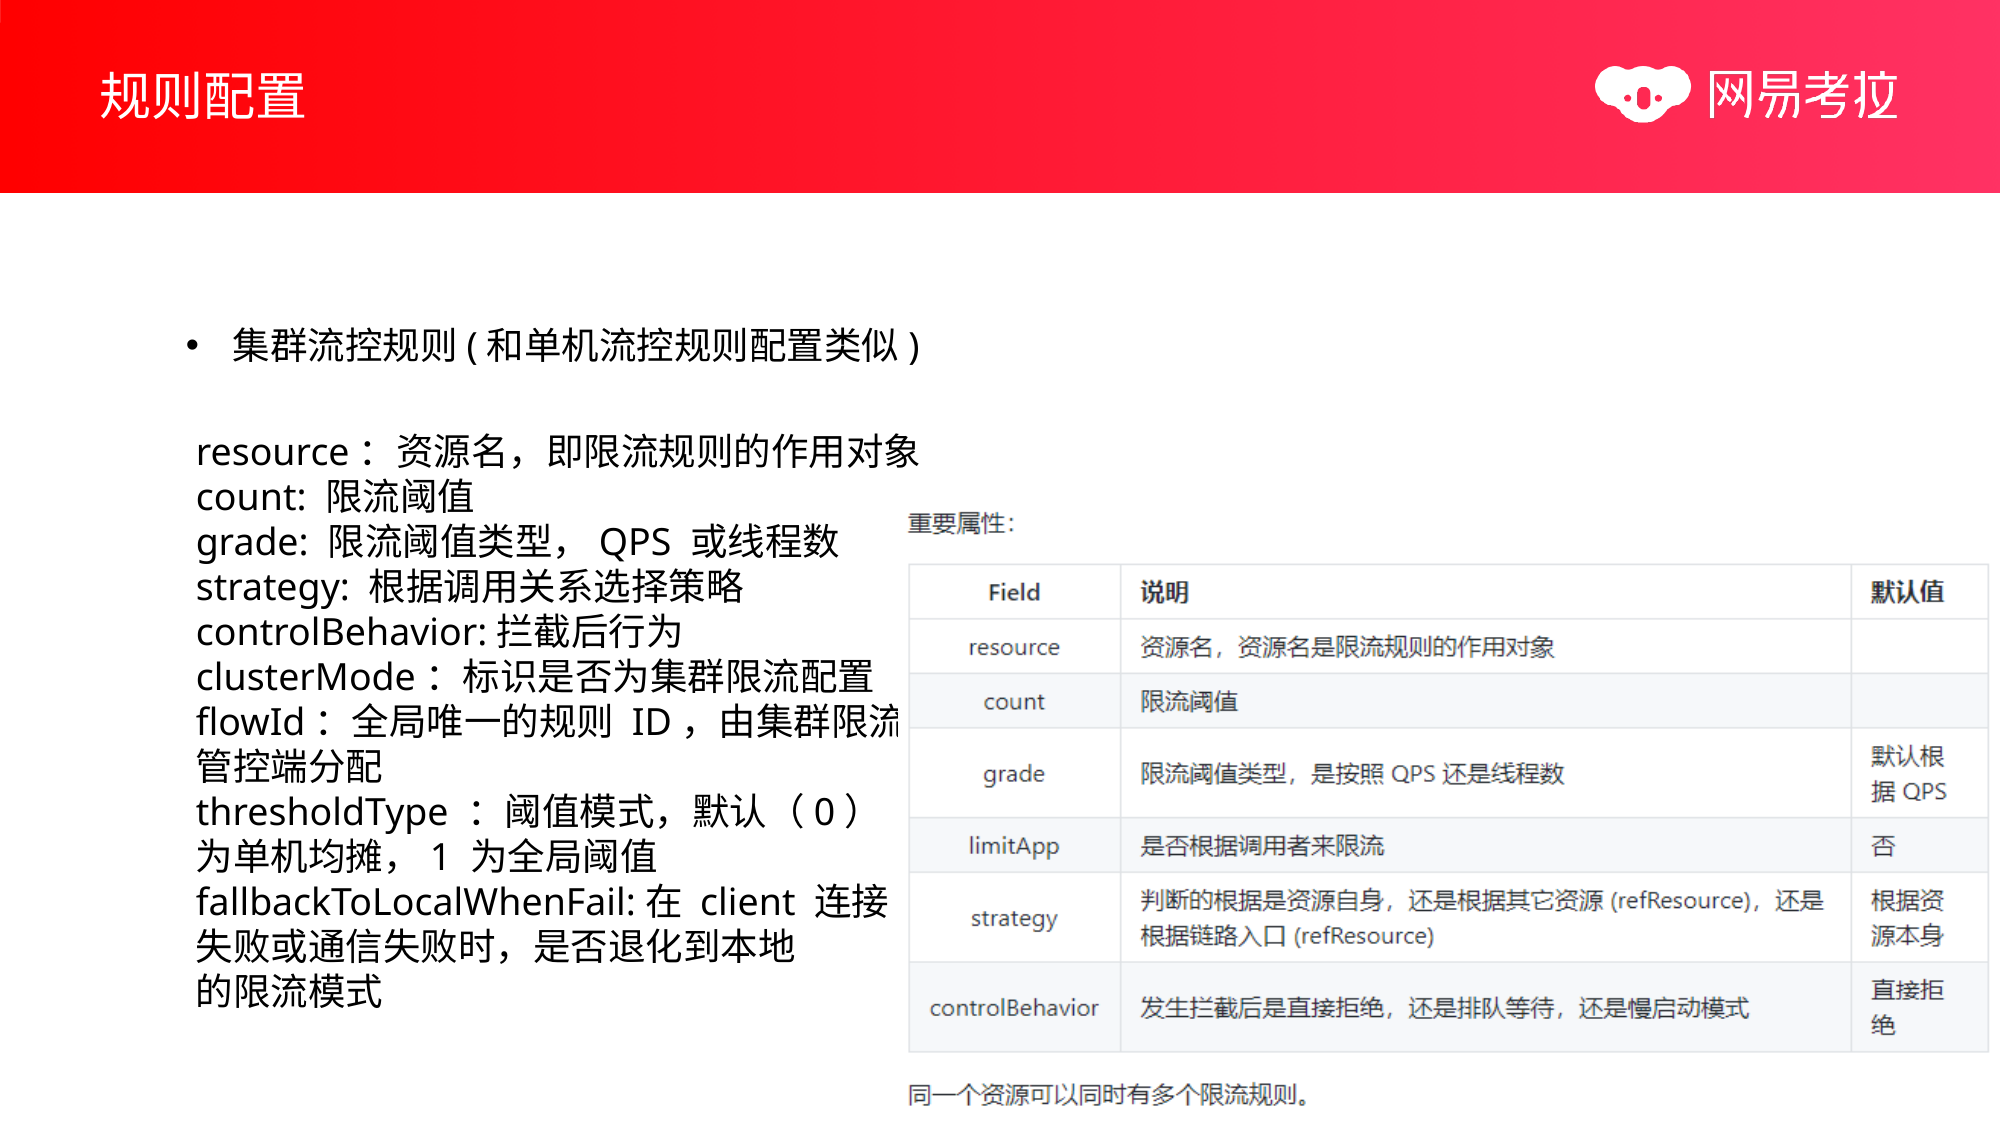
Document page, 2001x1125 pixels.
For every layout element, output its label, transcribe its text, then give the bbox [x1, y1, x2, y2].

picture [898, 501, 2000, 1125]
text_box 集群流控规则(和单机流控规则配置类似) [171, 314, 935, 420]
picture [0, 0, 2000, 193]
text_box resource：资源名，即限流规则的作用对象 count: 限流阈值 grade: 限流阈值类型，QPS 或线程数 strategy: 根据调用关系选择策略 controlBehavior:拦截后行为 clusterMode：标识是否为集群限流配置 flowId：全局唯一的规则 ID，由集群限流 管控端分配 thresholdType ：阈值模式，默认（0） 为单机均摊，1 为全局阈值 fallbackToLocalWhenFail:在 client 连接 失败或通信失败时，是否退化到本地 的限流模式 [181, 420, 1181, 1021]
